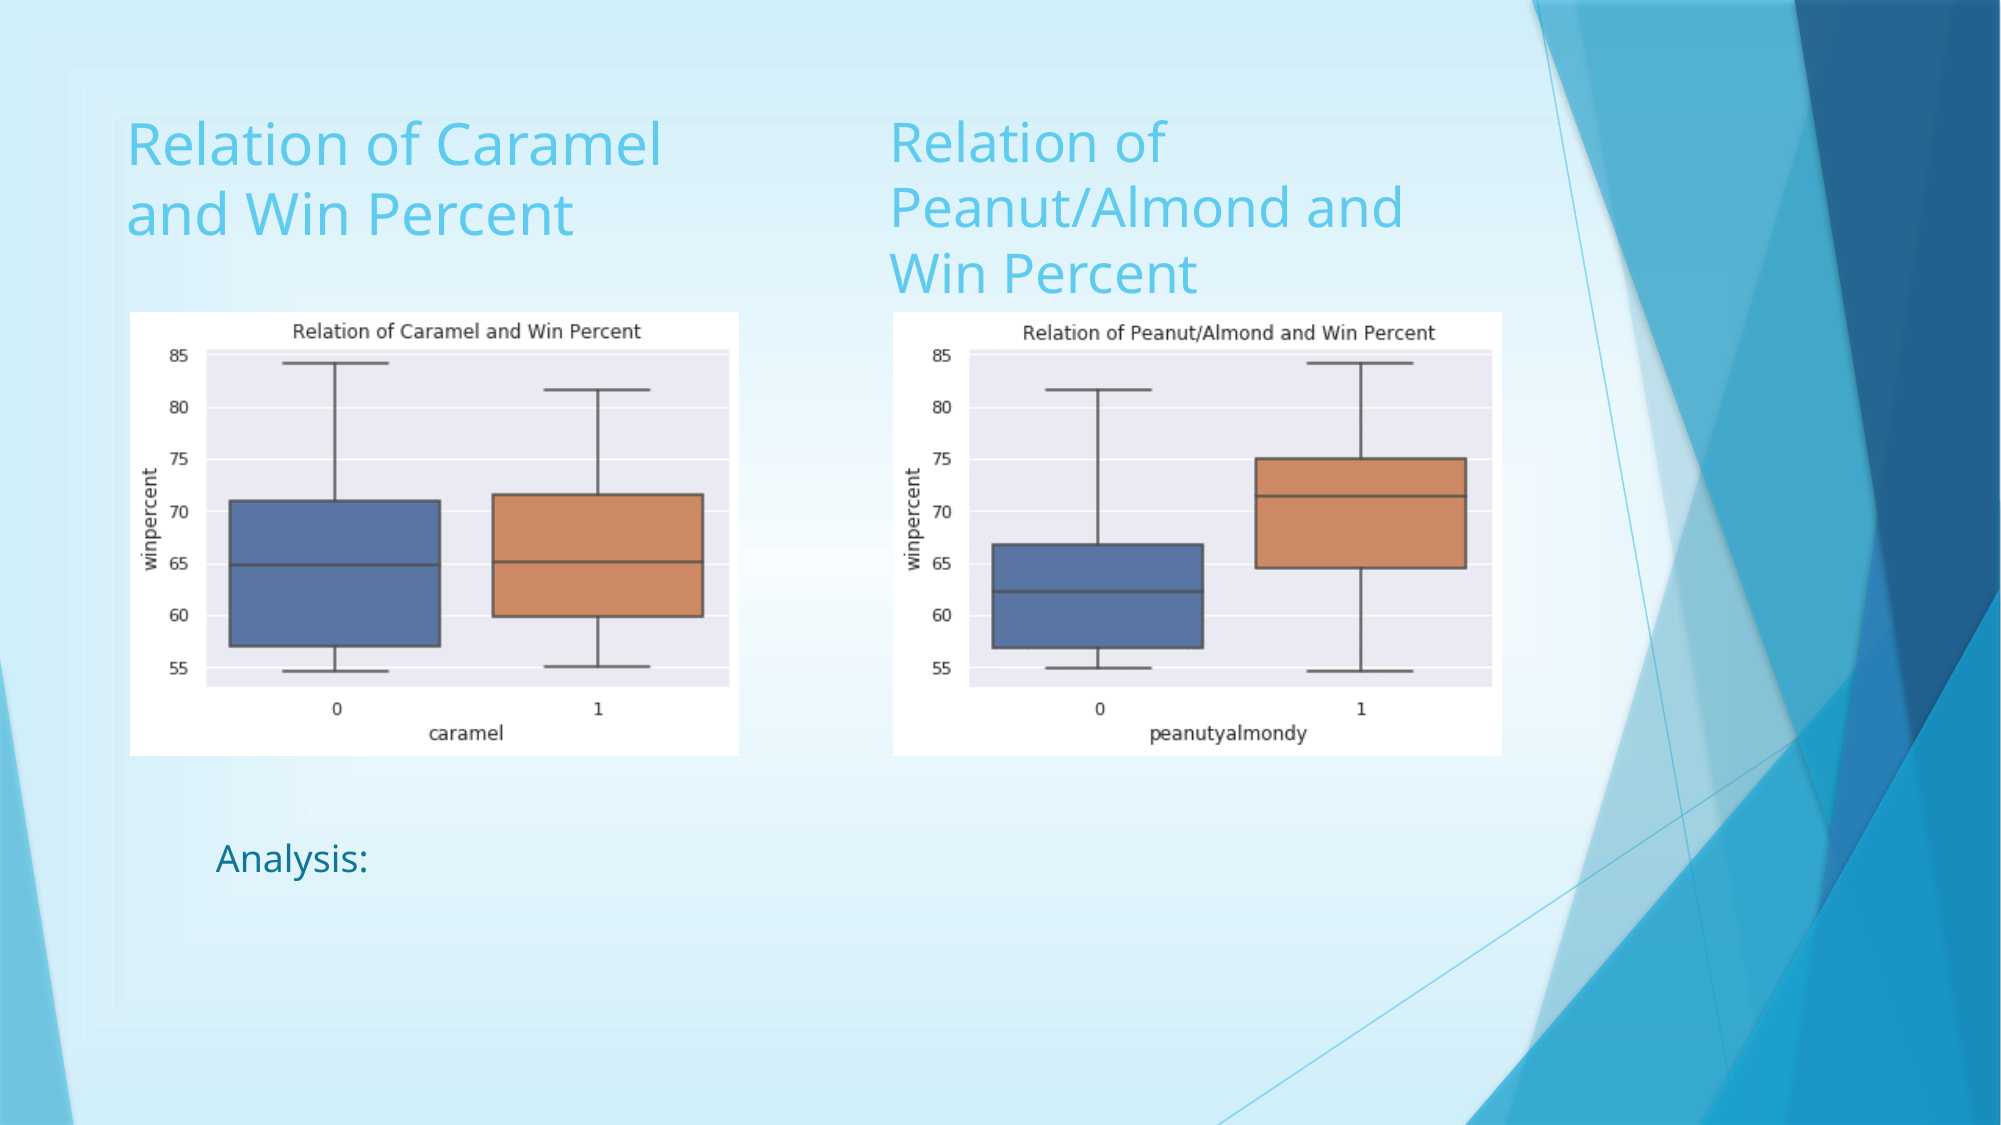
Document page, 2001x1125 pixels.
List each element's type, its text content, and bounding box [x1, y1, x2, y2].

title Relation of Caramel and Win Percent [111, 99, 759, 313]
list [130, 311, 739, 757]
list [893, 311, 1503, 757]
text_box Analysis: [201, 827, 1430, 888]
text_box Relation of Peanut/Almond and Win Percent [874, 99, 1522, 313]
